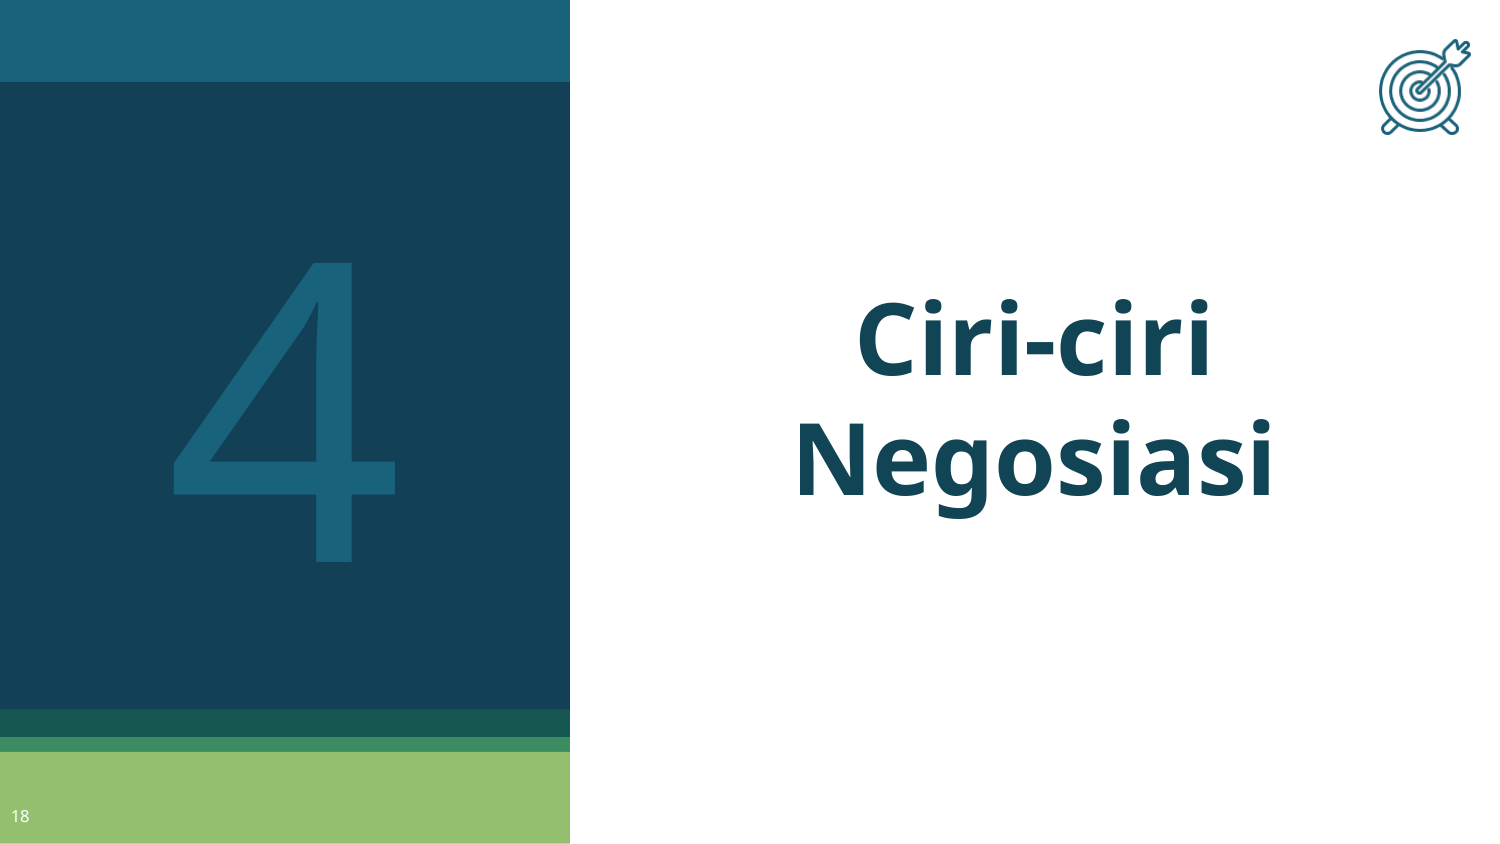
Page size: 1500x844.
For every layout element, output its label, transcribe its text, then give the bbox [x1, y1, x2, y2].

picture [1379, 39, 1471, 135]
slide_number 18 [0, 790, 49, 844]
text_box 4 [0, 82, 570, 709]
title Ciri-ciri Negosiasi [570, 199, 1500, 593]
